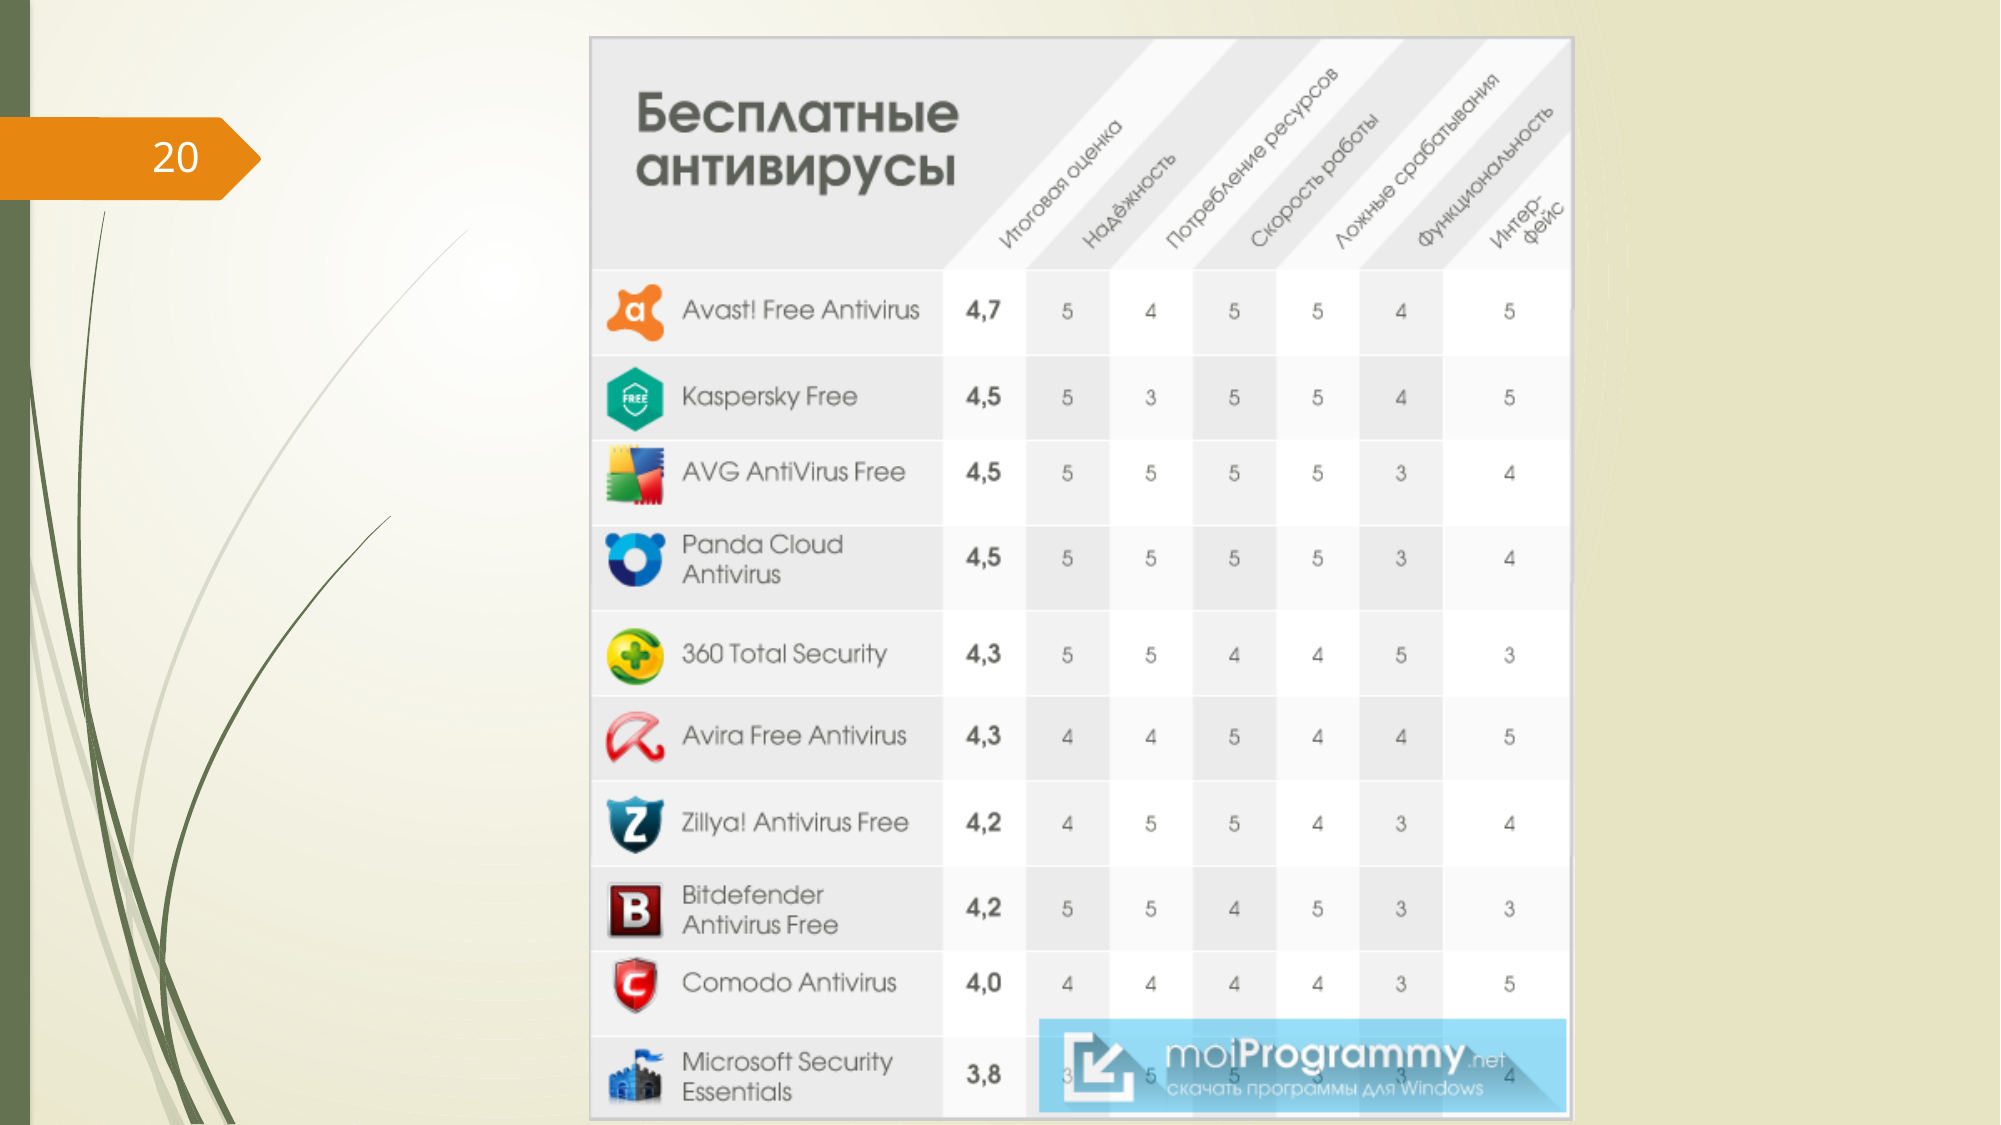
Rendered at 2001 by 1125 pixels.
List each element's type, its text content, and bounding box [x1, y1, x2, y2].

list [588, 36, 1575, 1121]
slide_number 20 [87, 129, 216, 190]
